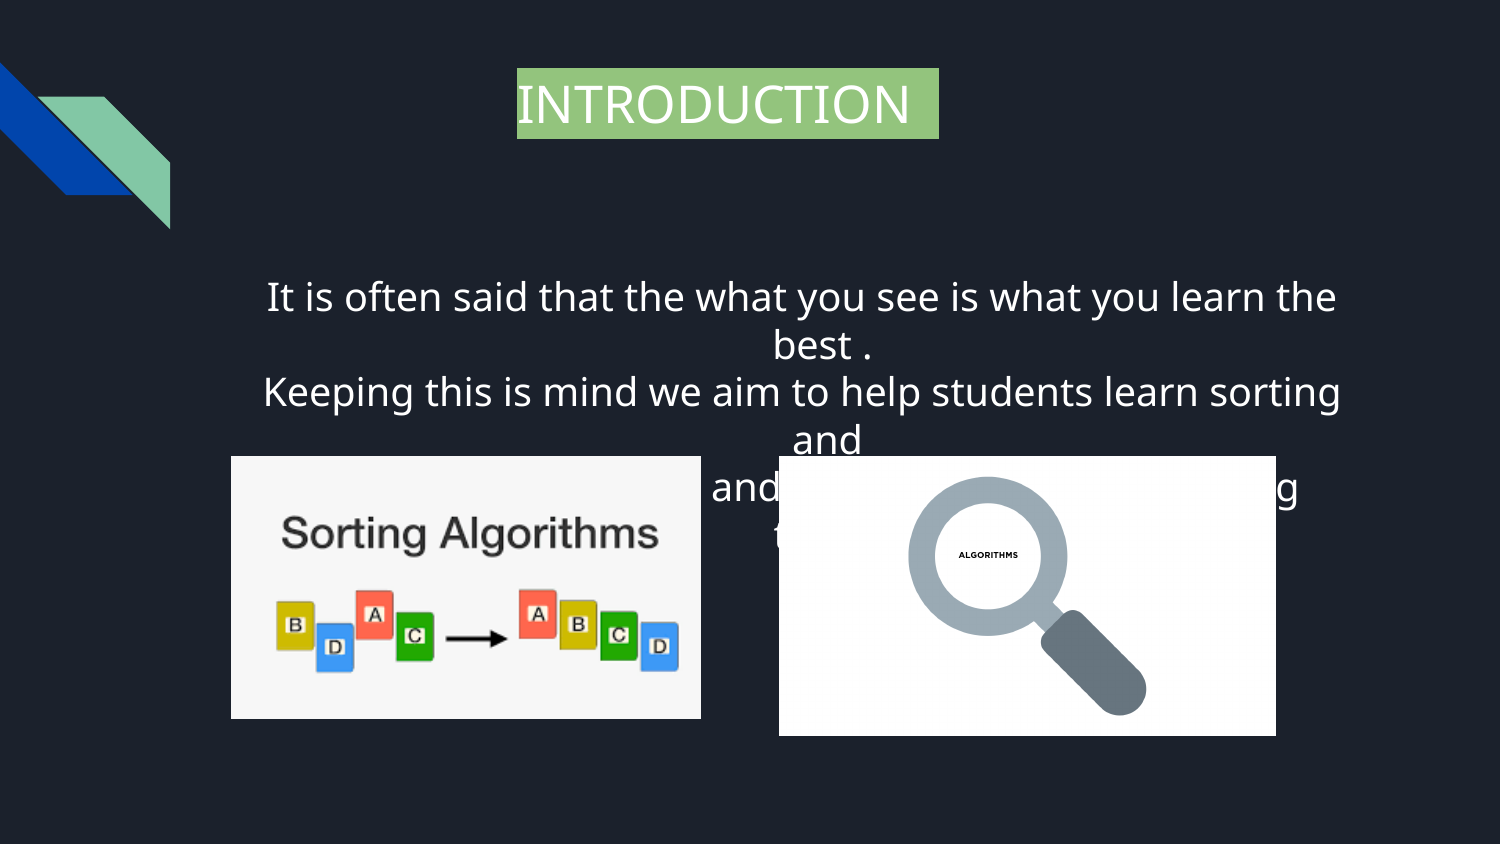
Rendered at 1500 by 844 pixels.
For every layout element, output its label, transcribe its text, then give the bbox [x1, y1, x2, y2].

title INTRODUCTION [202, 56, 1357, 207]
list It is often said that the what you see is what you learn the best . Keeping this is mind we aim to help students learn sorting and searching techniques and their working by visualising them. [212, 257, 1368, 735]
picture [231, 455, 701, 719]
picture [779, 455, 1277, 736]
